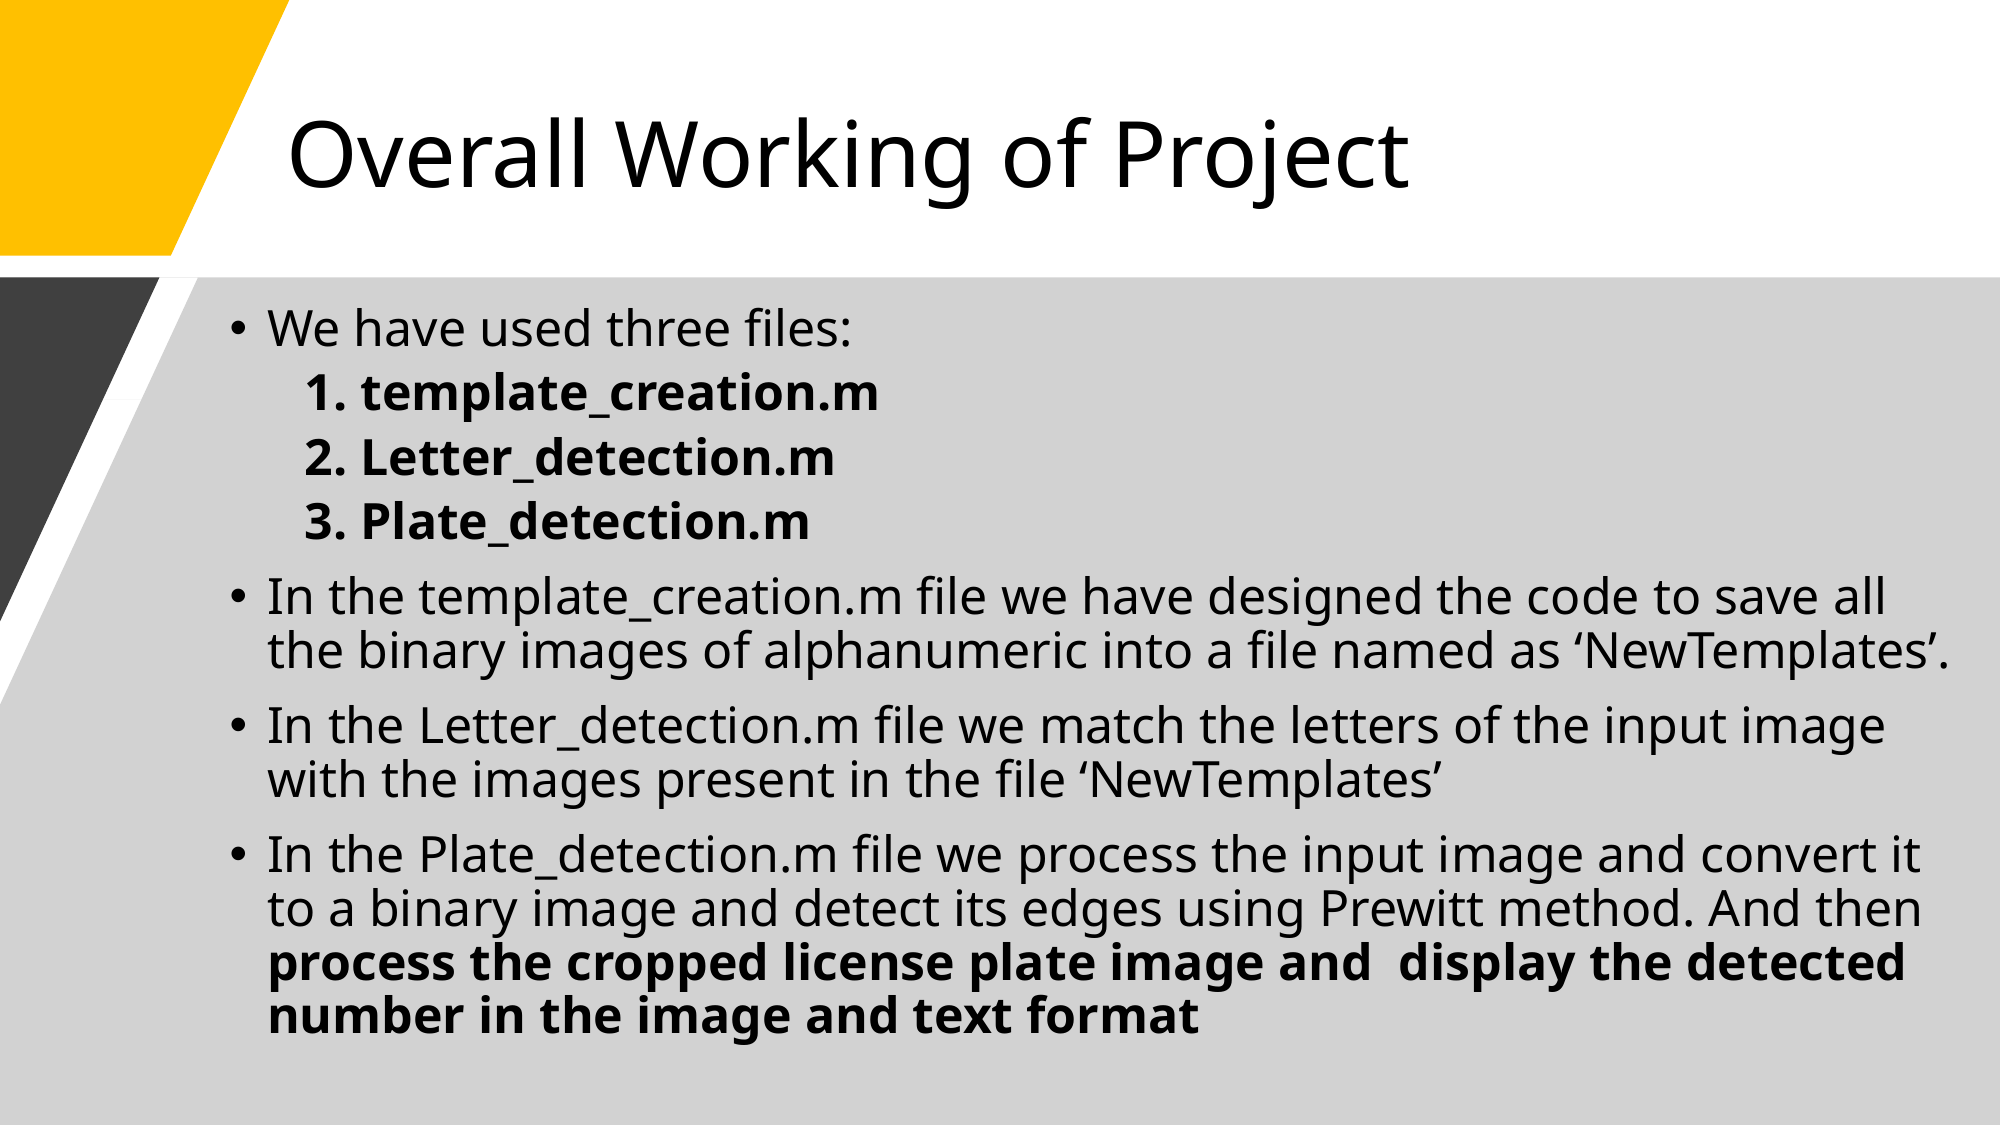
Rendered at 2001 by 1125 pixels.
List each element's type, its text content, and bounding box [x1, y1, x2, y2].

title Overall Working of Project [271, 60, 1808, 255]
text_box [0, 0, 291, 257]
list We have used three files: 1. template_creation.m 2. Letter_detection.m 3. Plate_detection.m In the template_creation.m file we have designed the code to save all the binary images of alphanumeric into a file named as ‘NewTemplates’. In the Letter_detection.m file we match the letters of the input image with the images present in the file ‘NewTemplates’ In the Plate_detection.m file we process the input image and convert it to a binary image and detect its edges using Prewitt method. And then process the cropped license plate image and display the detected number in the image and text format [214, 295, 1980, 1065]
text_box [0, 276, 2000, 1125]
text_box [0, 276, 162, 622]
